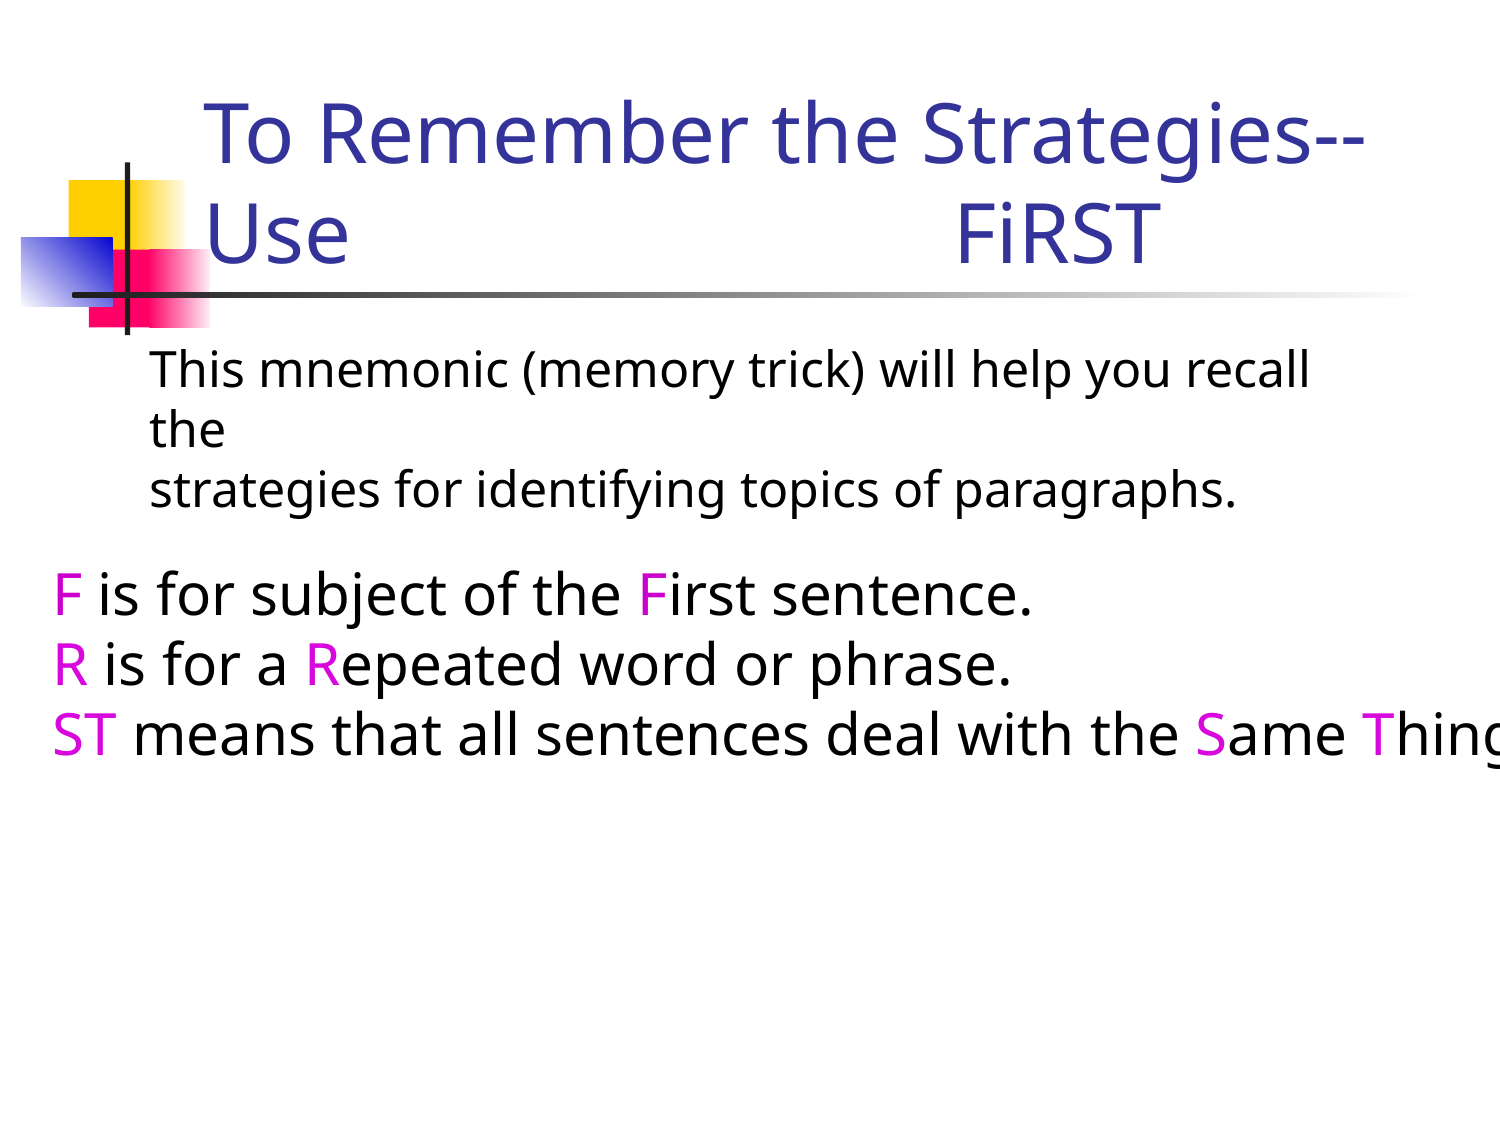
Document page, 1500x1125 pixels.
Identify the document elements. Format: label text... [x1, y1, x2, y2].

title To Remember the Strategies--Use FiRST [188, 99, 1500, 288]
text_box F is for subject of the First sentence. R is for a Repeated word or phrase. ST means that all sentences deal with the Same Thing. [37, 549, 1500, 775]
text_box This mnemonic (memory trick) will help you recall the strategies for identifying topics of paragraphs. [134, 330, 1370, 526]
